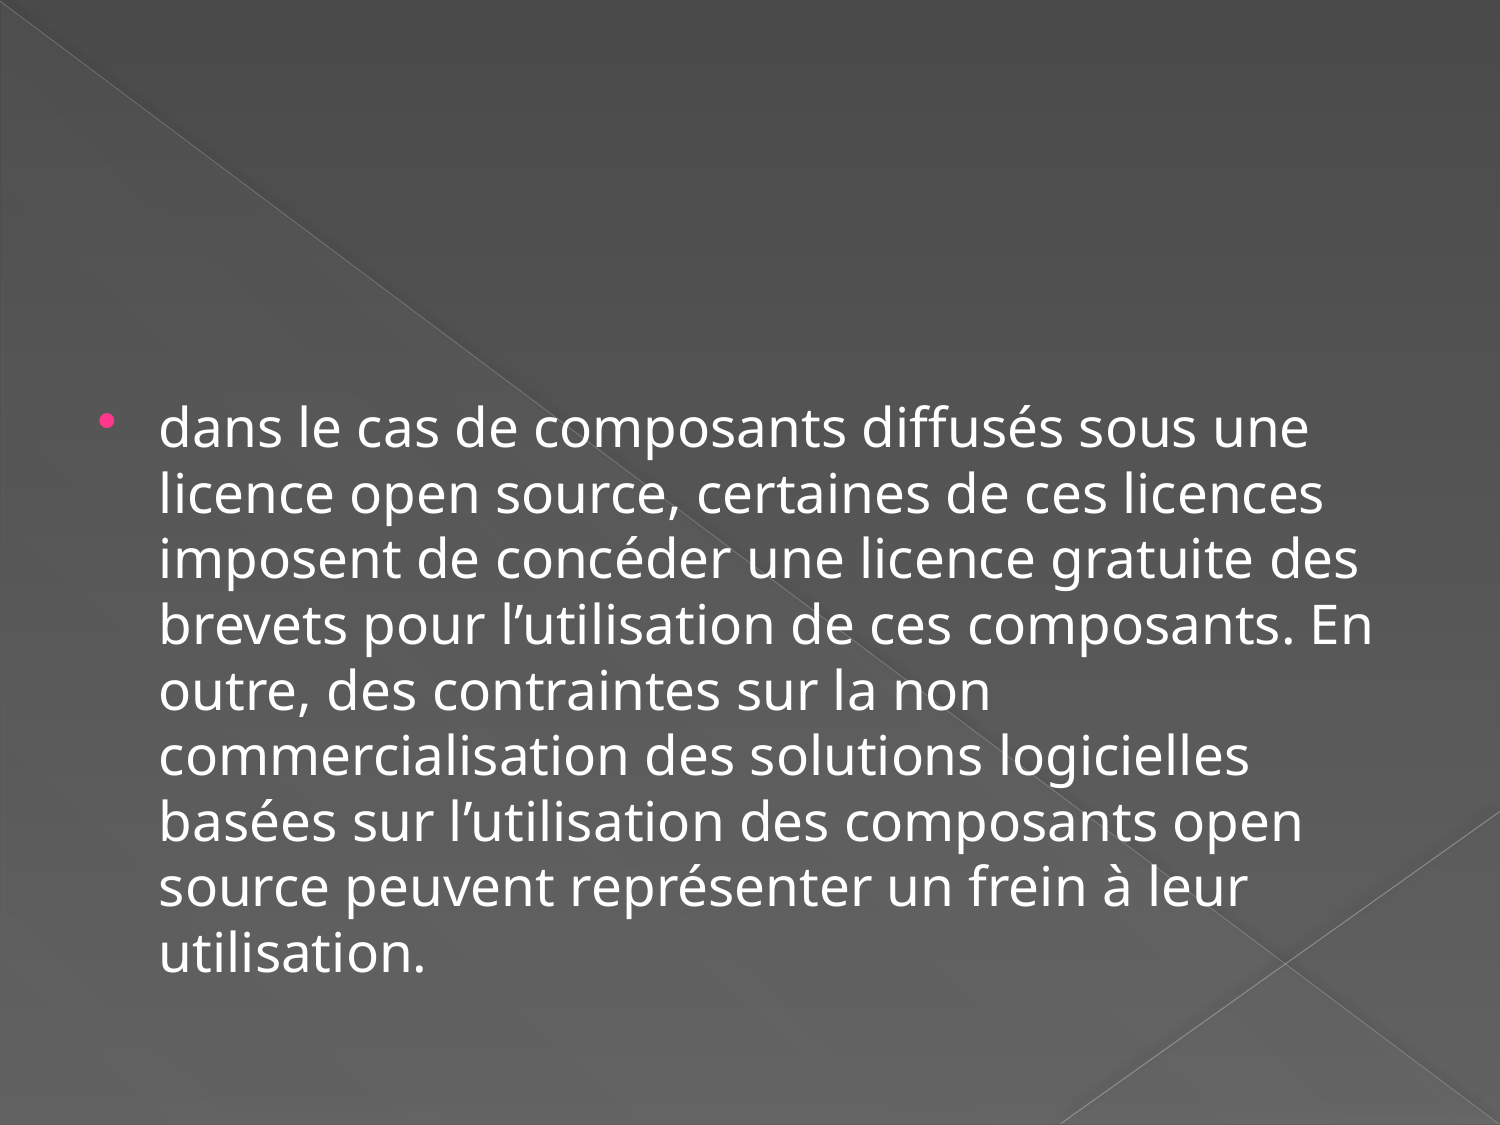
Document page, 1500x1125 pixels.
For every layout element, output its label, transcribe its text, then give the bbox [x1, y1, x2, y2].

list dans le cas de composants diffusés sous une licence open source, certaines de ces licences imposent de concéder une licence gratuite des brevets pour l’utilisation de ces composants. En outre, des contraintes sur la non commercialisation des solutions logicielles basées sur l’utilisation des composants open source peuvent représenter un frein à leur utilisation. [75, 308, 1425, 1059]
